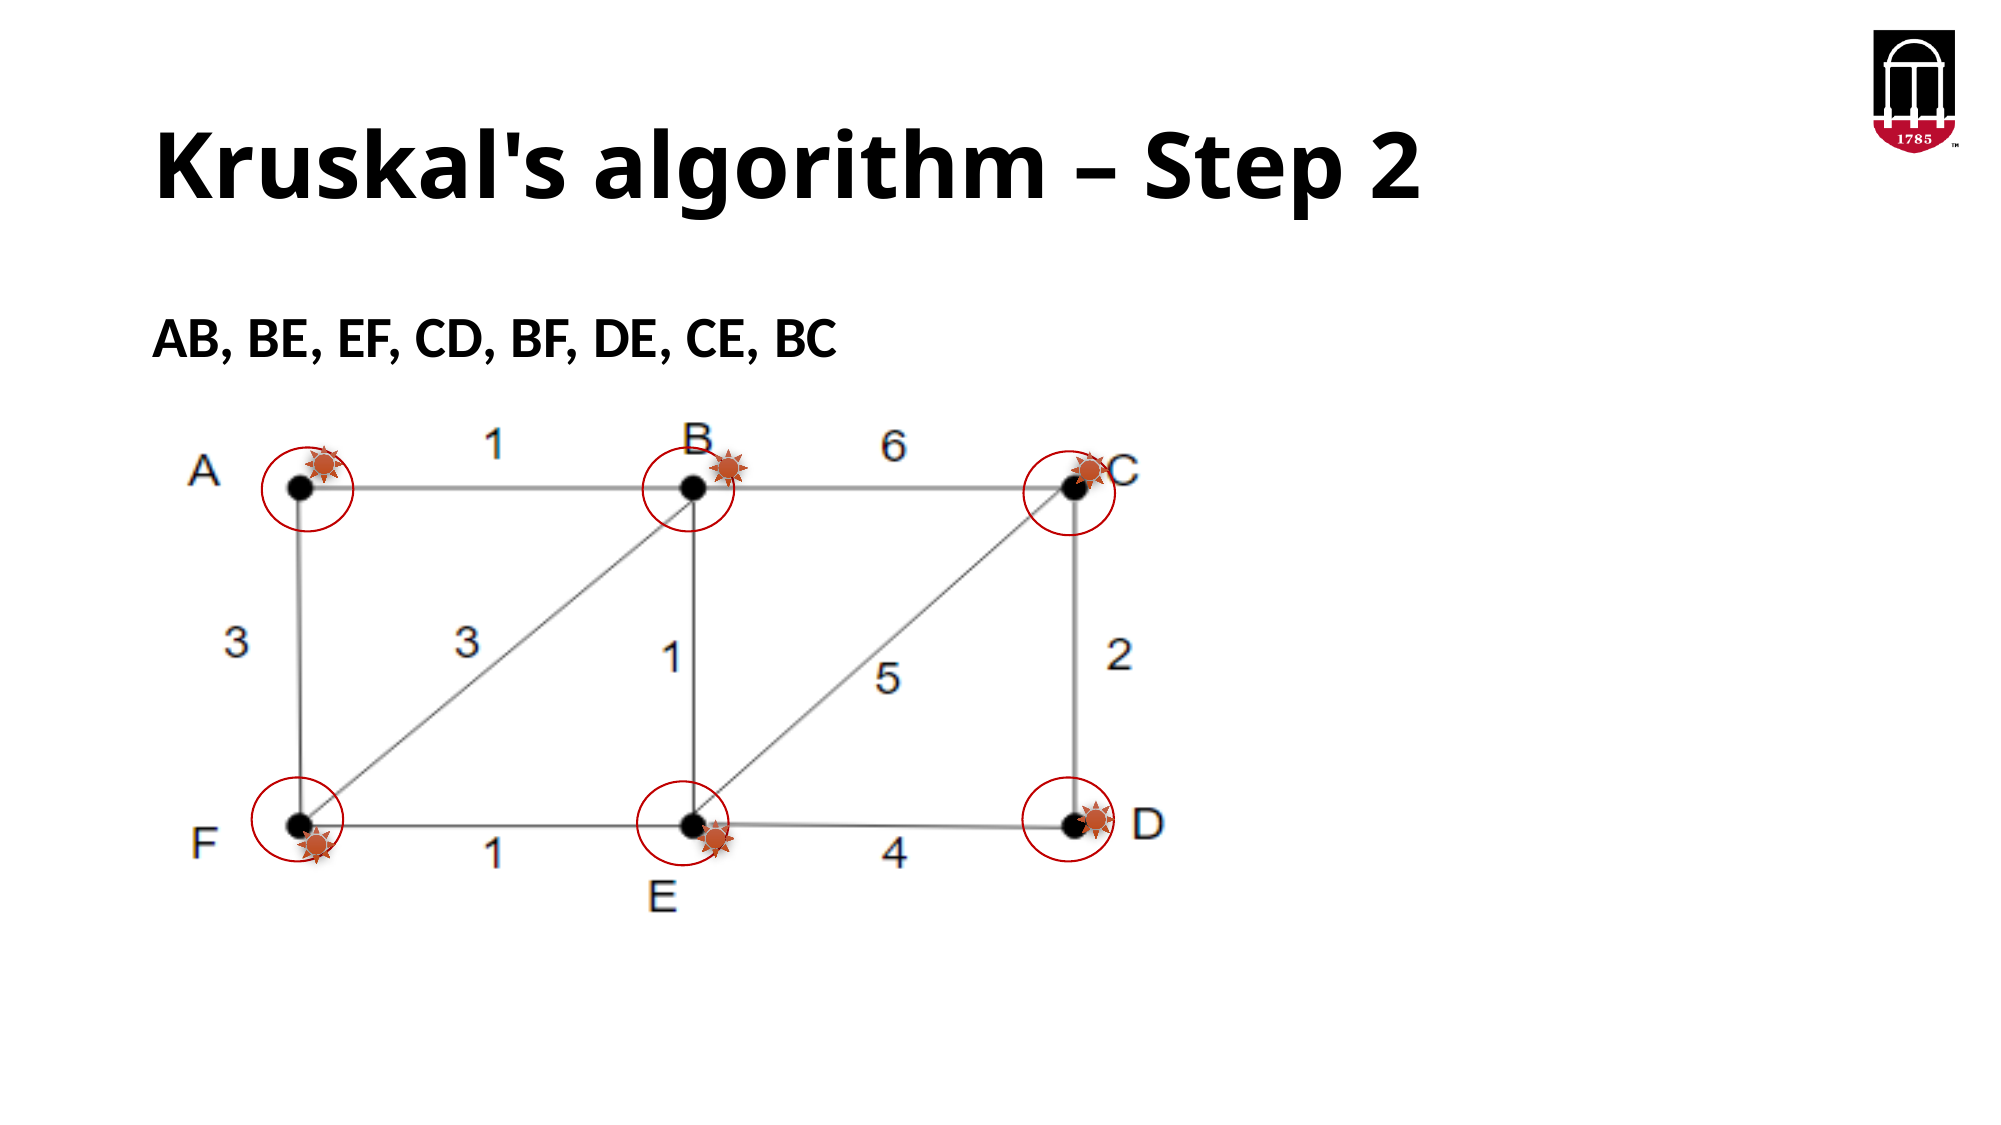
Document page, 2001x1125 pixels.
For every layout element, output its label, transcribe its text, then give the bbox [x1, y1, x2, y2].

title Kruskal's algorithm – Step 2 [137, 59, 1863, 278]
list AB, BE, EF, CD, BF, DE, CE, BC [137, 299, 1863, 1014]
picture [137, 375, 1198, 944]
picture [1867, 25, 1961, 157]
